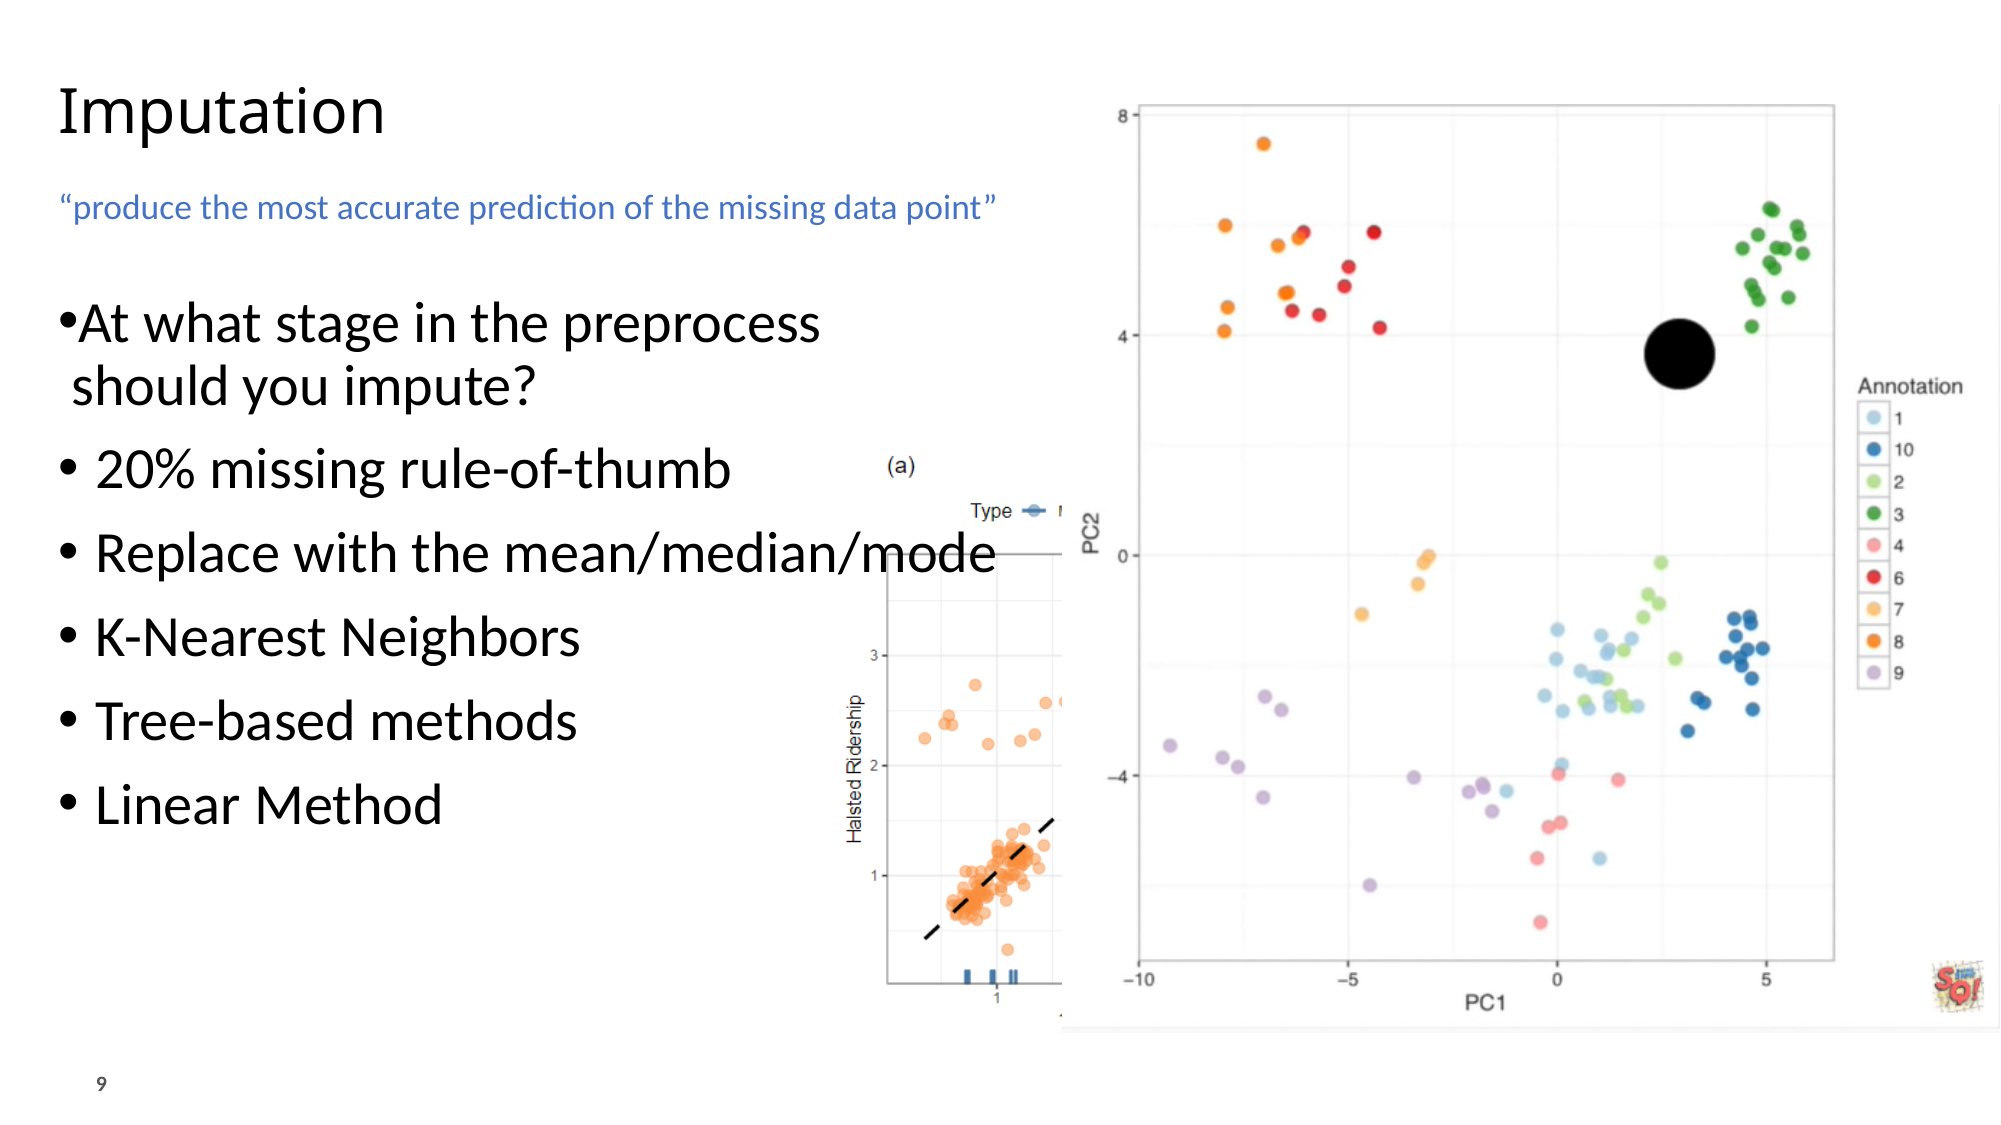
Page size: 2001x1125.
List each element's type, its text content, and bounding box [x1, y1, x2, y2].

picture [774, 104, 2000, 1048]
list “produce the most accurate prediction of the missing data point” [43, 181, 1062, 248]
list At what stage in the preprocess should you impute? 20% missing rule-of-thumb Replace with the mean/median/mode K-Nearest Neighbors Tree-based methods Linear Method [43, 284, 1062, 1020]
title Imputation [43, 39, 1957, 181]
slide_number 9 [48, 1060, 122, 1103]
